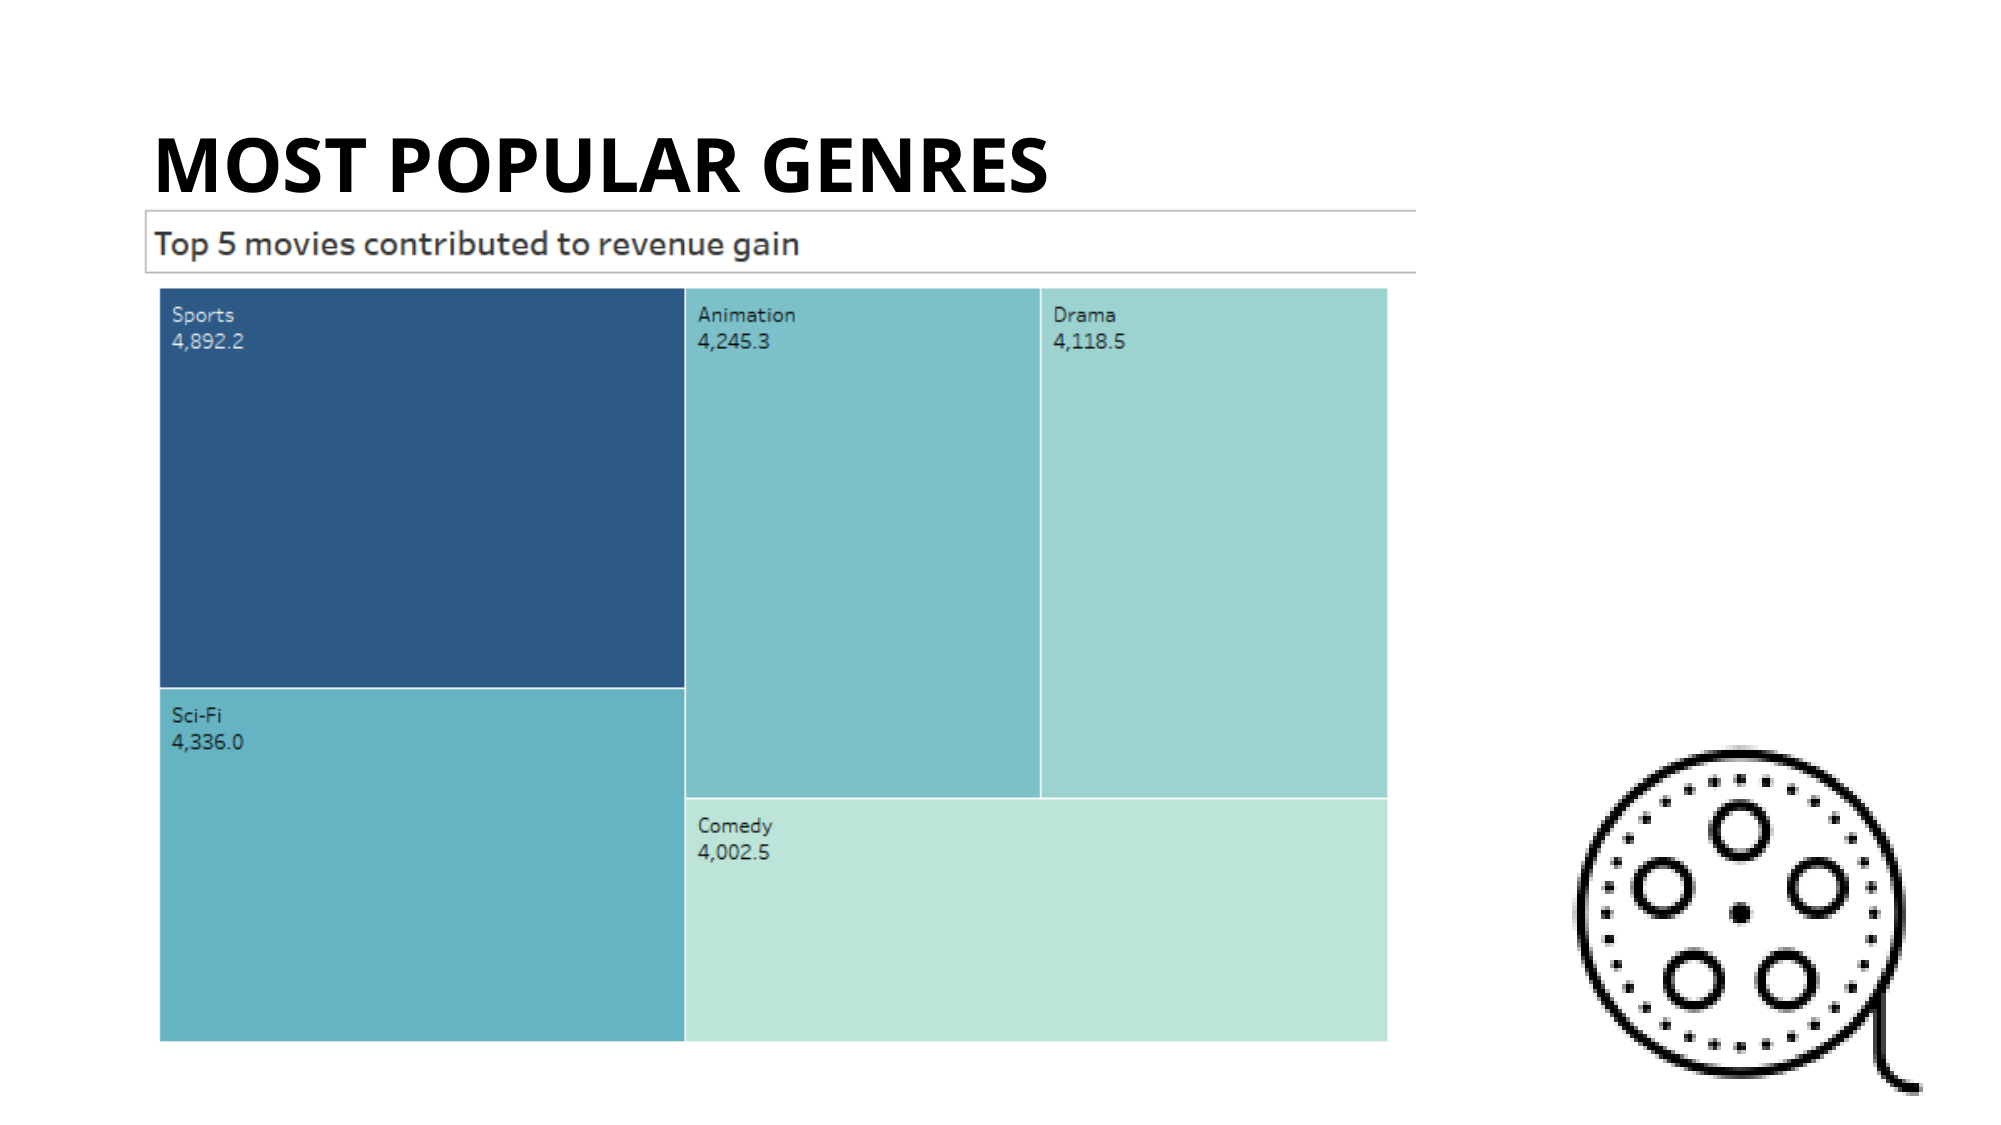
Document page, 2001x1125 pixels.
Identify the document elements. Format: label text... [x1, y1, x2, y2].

picture [137, 207, 1416, 1066]
title MOST POPULAR GENRES [137, 59, 1863, 278]
picture [1540, 713, 1952, 1125]
